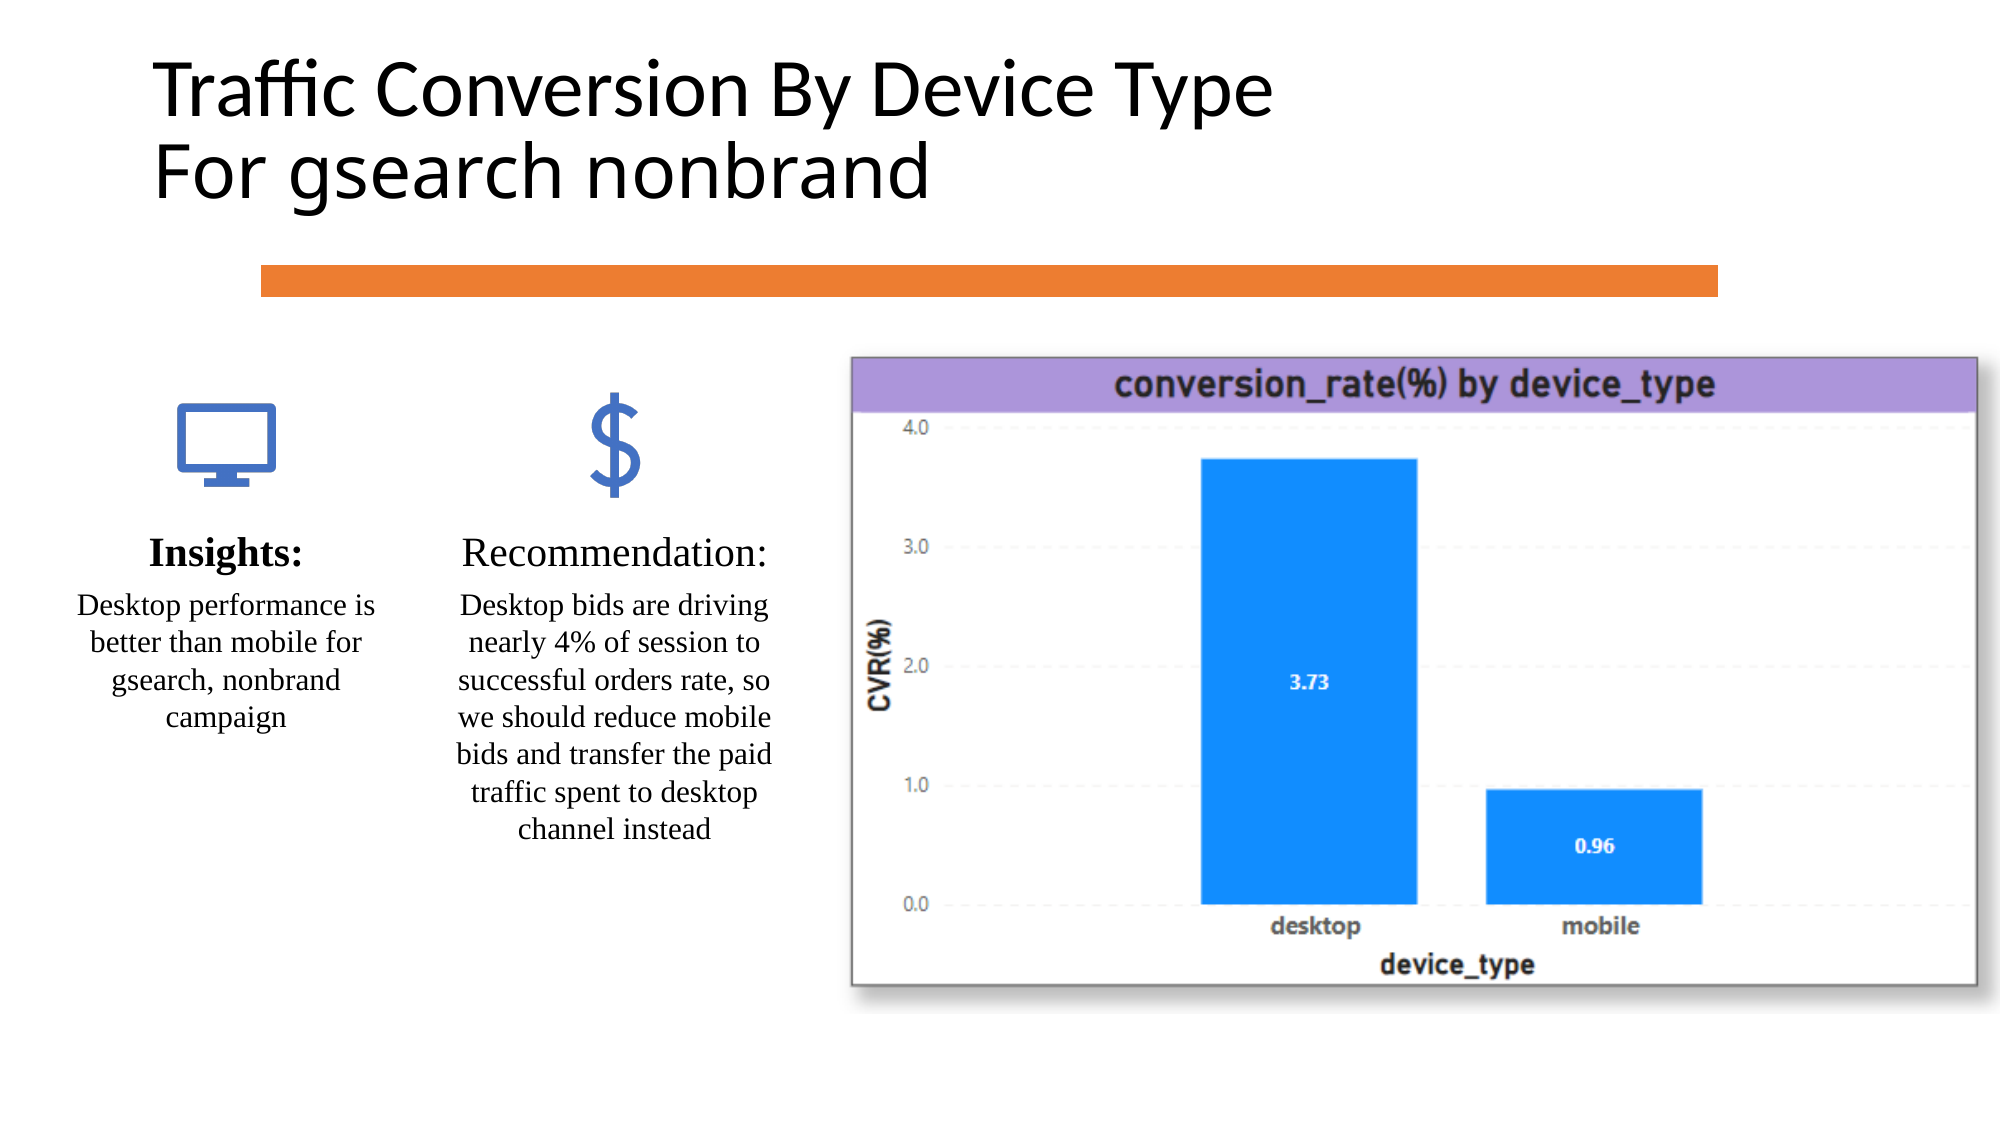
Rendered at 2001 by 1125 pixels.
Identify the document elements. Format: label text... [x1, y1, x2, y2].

title Traffic Conversion By Device Type For gsearch nonbrand [137, 21, 1863, 239]
text_box [781, 265, 1718, 297]
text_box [61, 239, 781, 1035]
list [830, 319, 2000, 1014]
